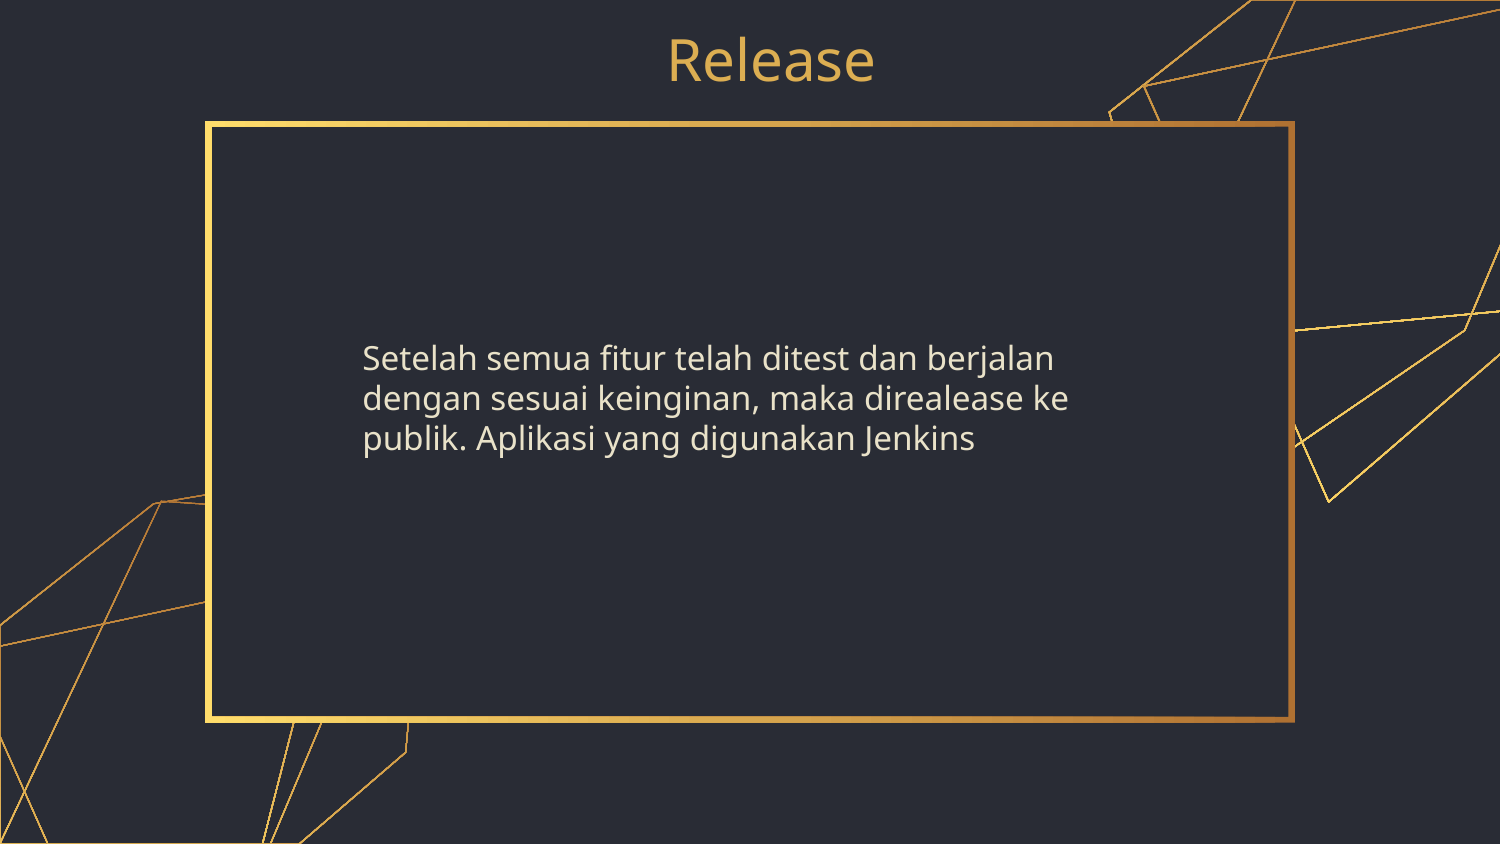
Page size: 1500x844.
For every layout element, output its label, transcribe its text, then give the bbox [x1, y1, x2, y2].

subtitle Setelah semua fitur telah ditest dan berjalan dengan sesuai keinginan, maka direalease ke publik. Aplikasi yang digunakan Jenkins [347, 289, 1196, 505]
title Release [467, 25, 1076, 91]
